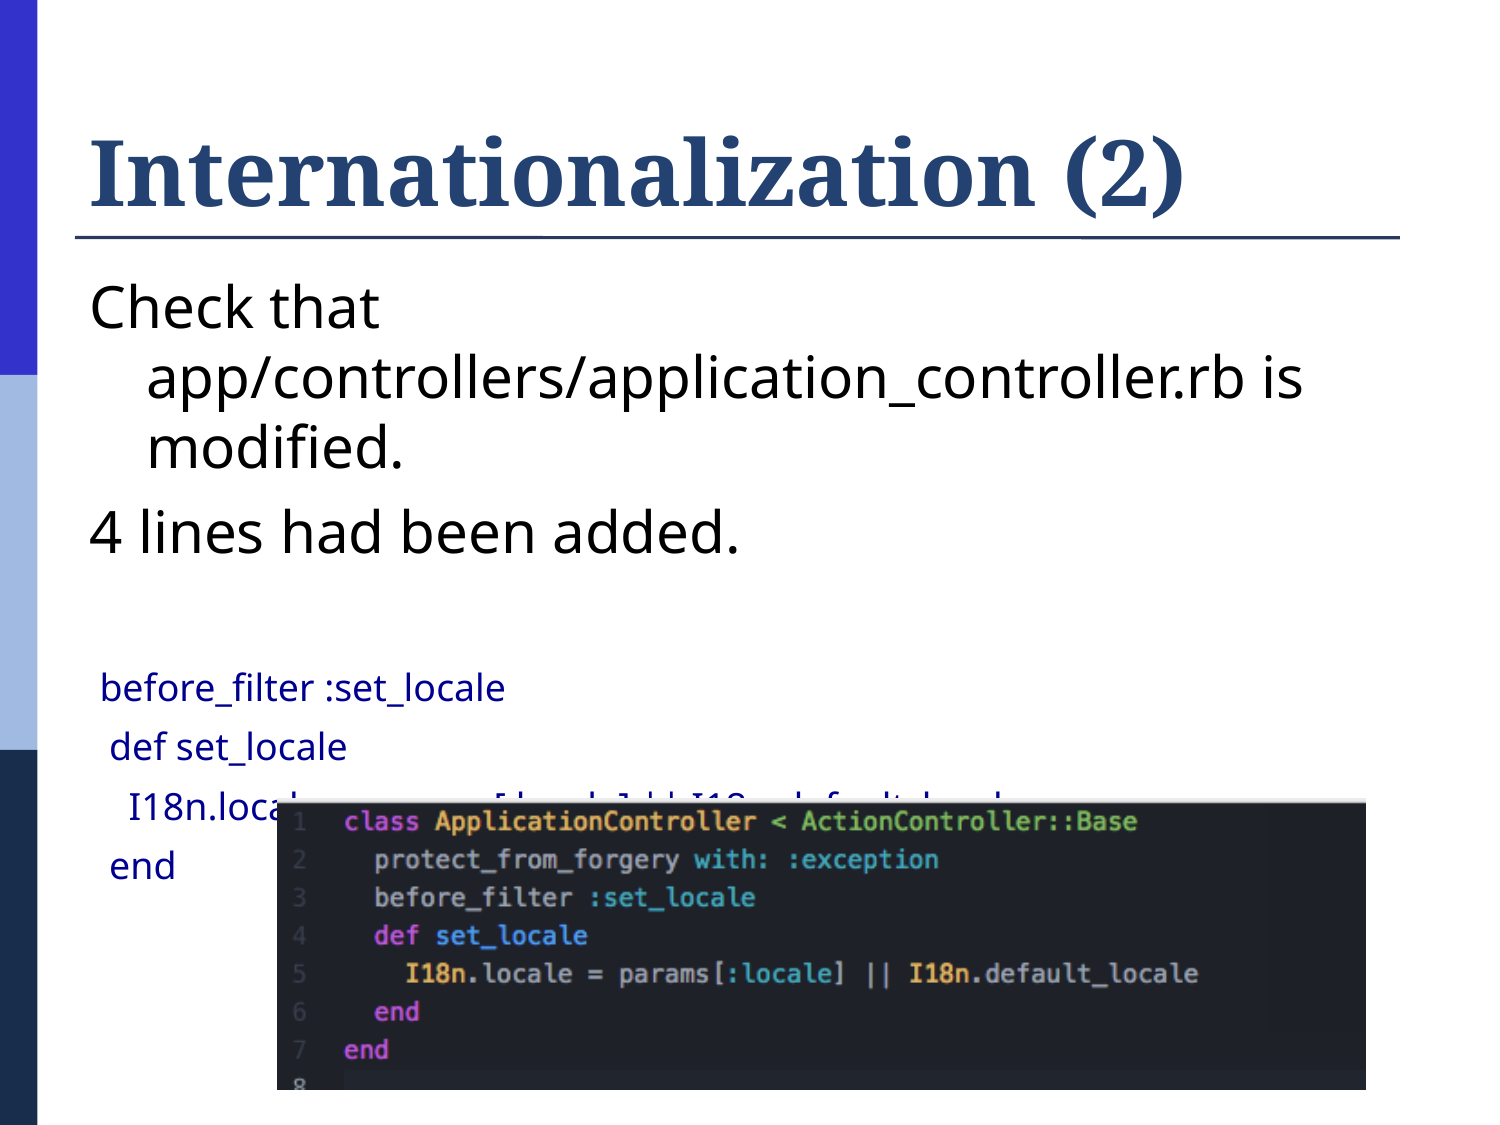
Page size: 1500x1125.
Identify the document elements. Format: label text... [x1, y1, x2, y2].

list Check that app/controllers/application_controller.rb is modified. 4 lines had been added. before_filter :set_locale def set_locale I18n.locale = params[:locale] || I18n.default_locale end [75, 262, 1425, 1006]
title Internationalization (2) [75, 0, 1425, 233]
picture [277, 798, 1366, 1091]
